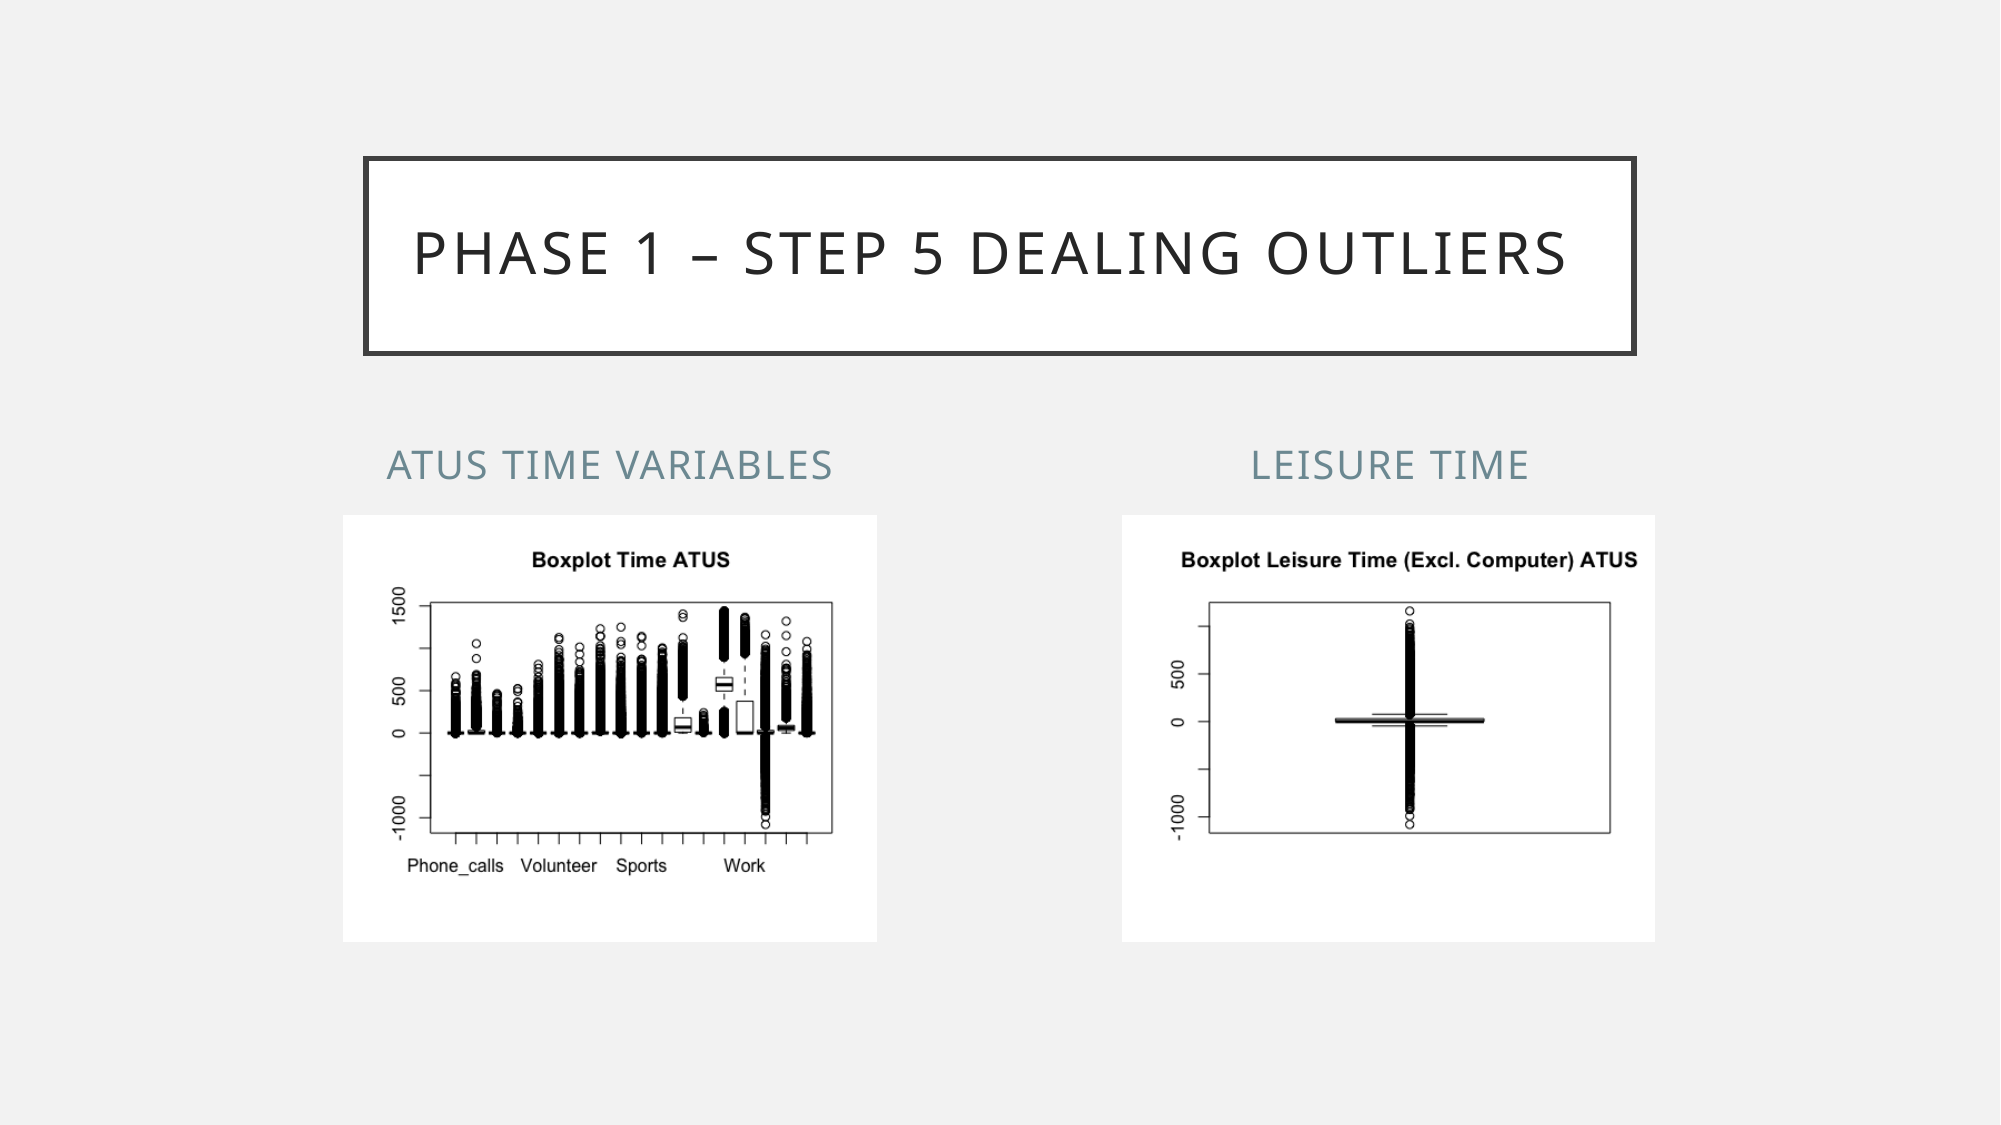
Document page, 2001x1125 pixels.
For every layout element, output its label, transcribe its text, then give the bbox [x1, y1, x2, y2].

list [343, 515, 877, 942]
list ATUS Time Variables [259, 379, 961, 495]
title Phase 1 – Step 5 Dealing Outliers [363, 156, 1637, 356]
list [1122, 515, 1655, 942]
list Leisure Time [1039, 379, 1741, 495]
